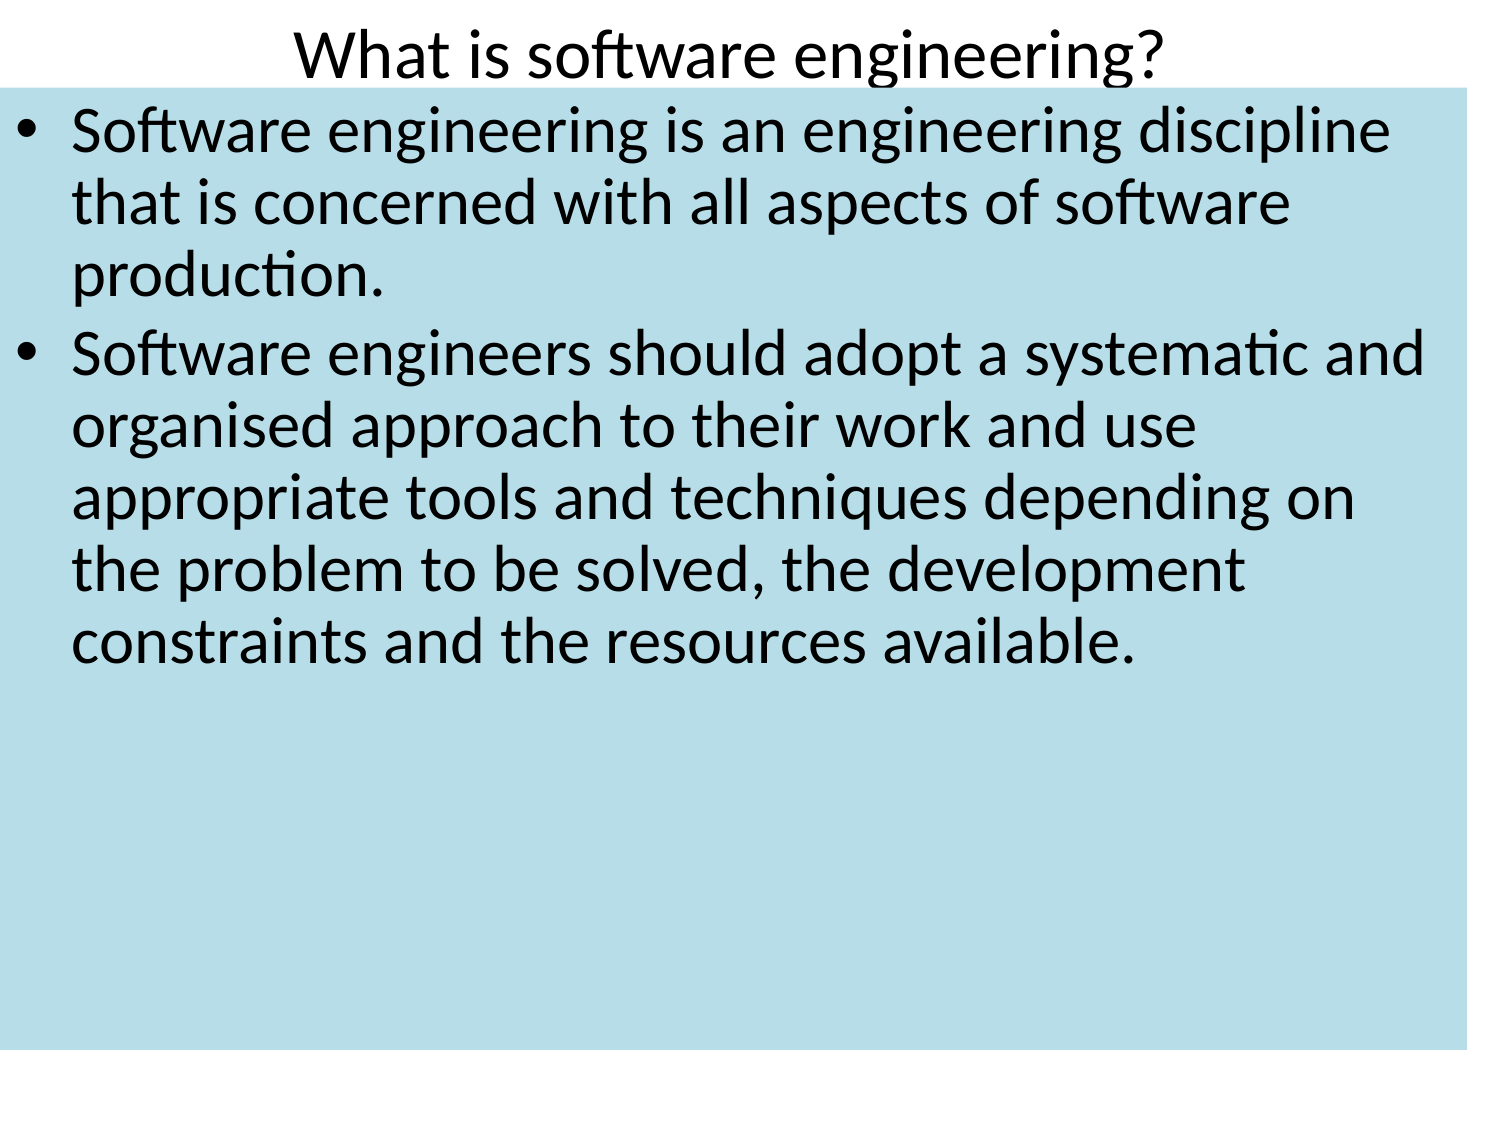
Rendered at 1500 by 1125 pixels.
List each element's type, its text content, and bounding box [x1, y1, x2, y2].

list Software engineering is an engineering discipline that is concerned with all aspects of software production. Software engineers should adopt a systematic and organised approach to their work and use appropriate tools and techniques depending on the problem to be solved, the development constraints and the resources available. [0, 87, 1467, 1050]
title What is software engineering? [0, 0, 1463, 87]
